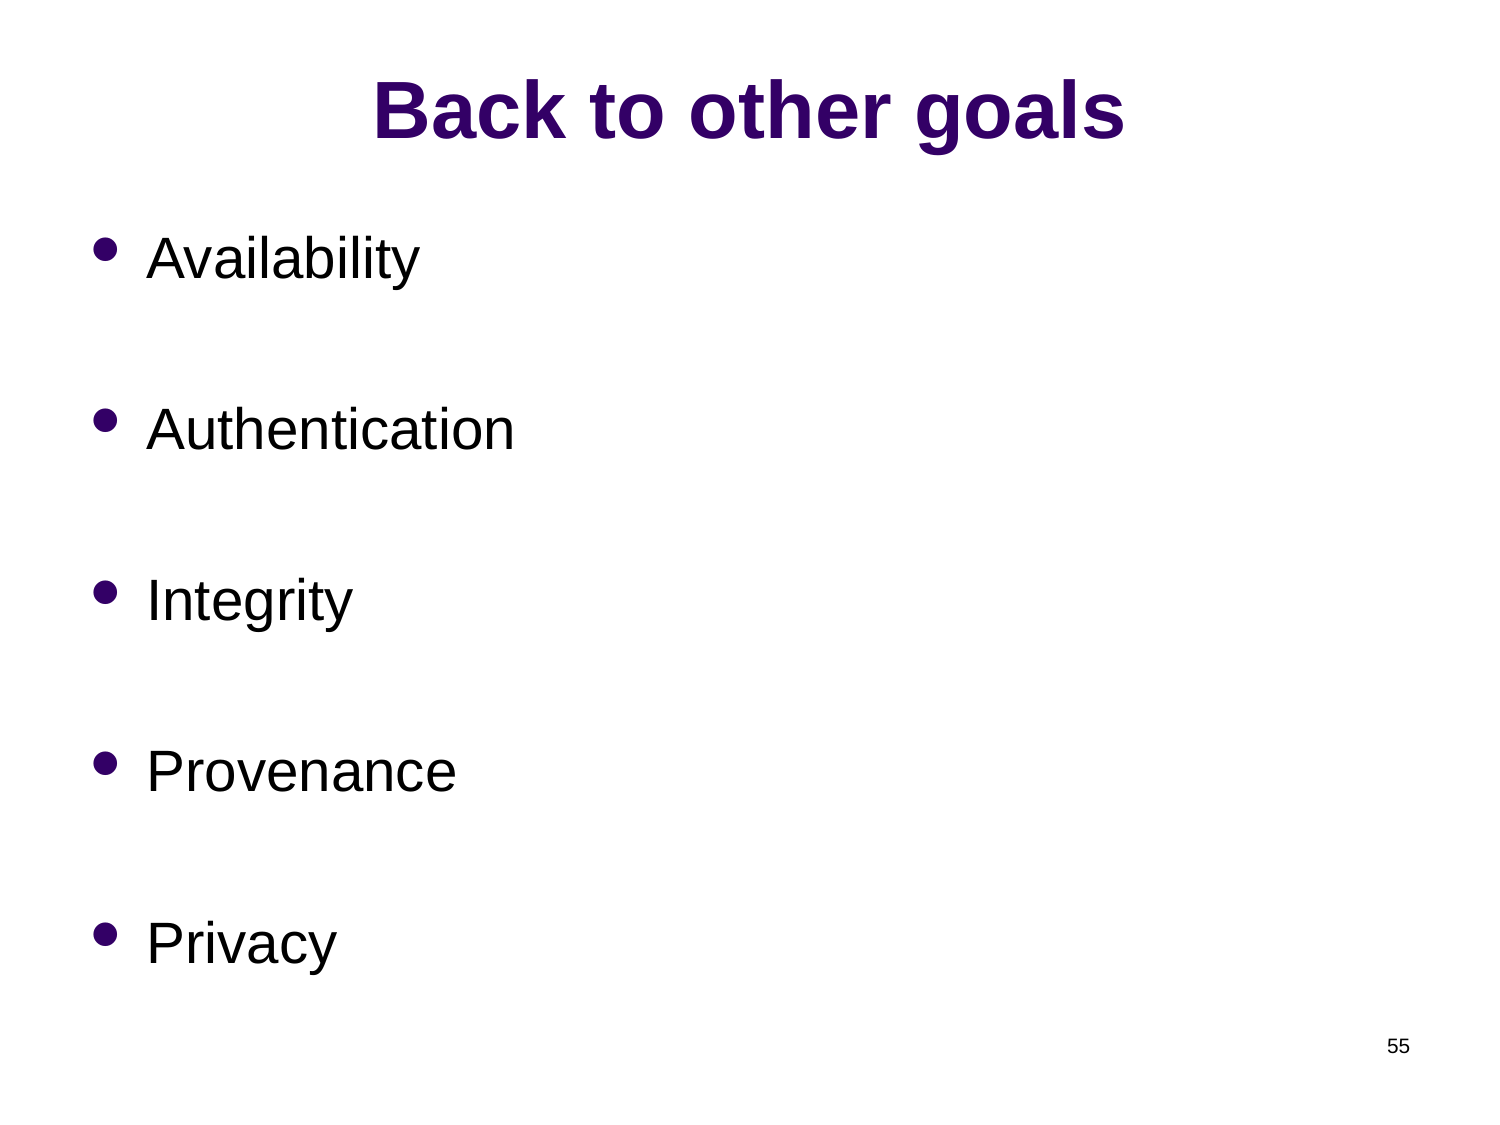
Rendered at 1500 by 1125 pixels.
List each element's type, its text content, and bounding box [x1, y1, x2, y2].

list Availability Authentication Integrity Provenance Privacy [75, 212, 1475, 1006]
title Back to other goals [0, 20, 1500, 163]
slide_number 55 [1074, 1024, 1426, 1101]
